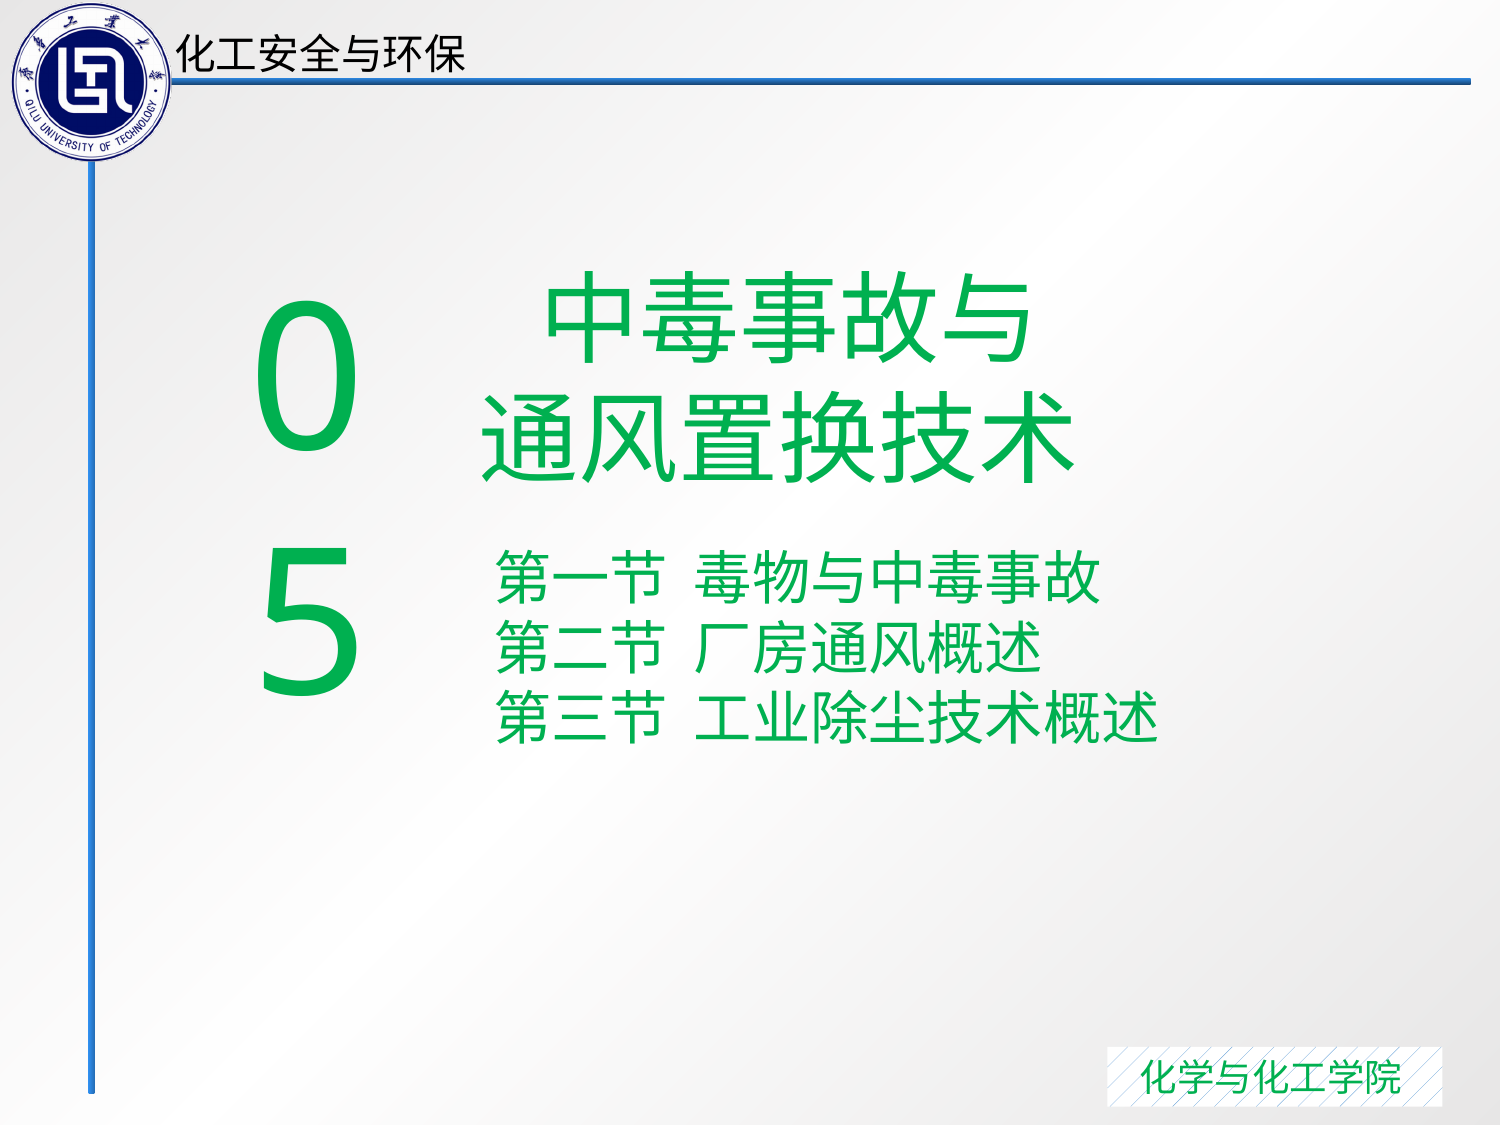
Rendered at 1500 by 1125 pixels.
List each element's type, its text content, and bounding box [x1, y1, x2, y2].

text_box 中毒事故与通风置换技术 [478, 255, 1116, 496]
text_box 05 [176, 237, 444, 480]
picture [11, 2, 172, 162]
text_box 第一节 毒物与中毒事故 第二节 厂房通风概述 第三节 工业除尘技术概述 [478, 533, 1233, 759]
